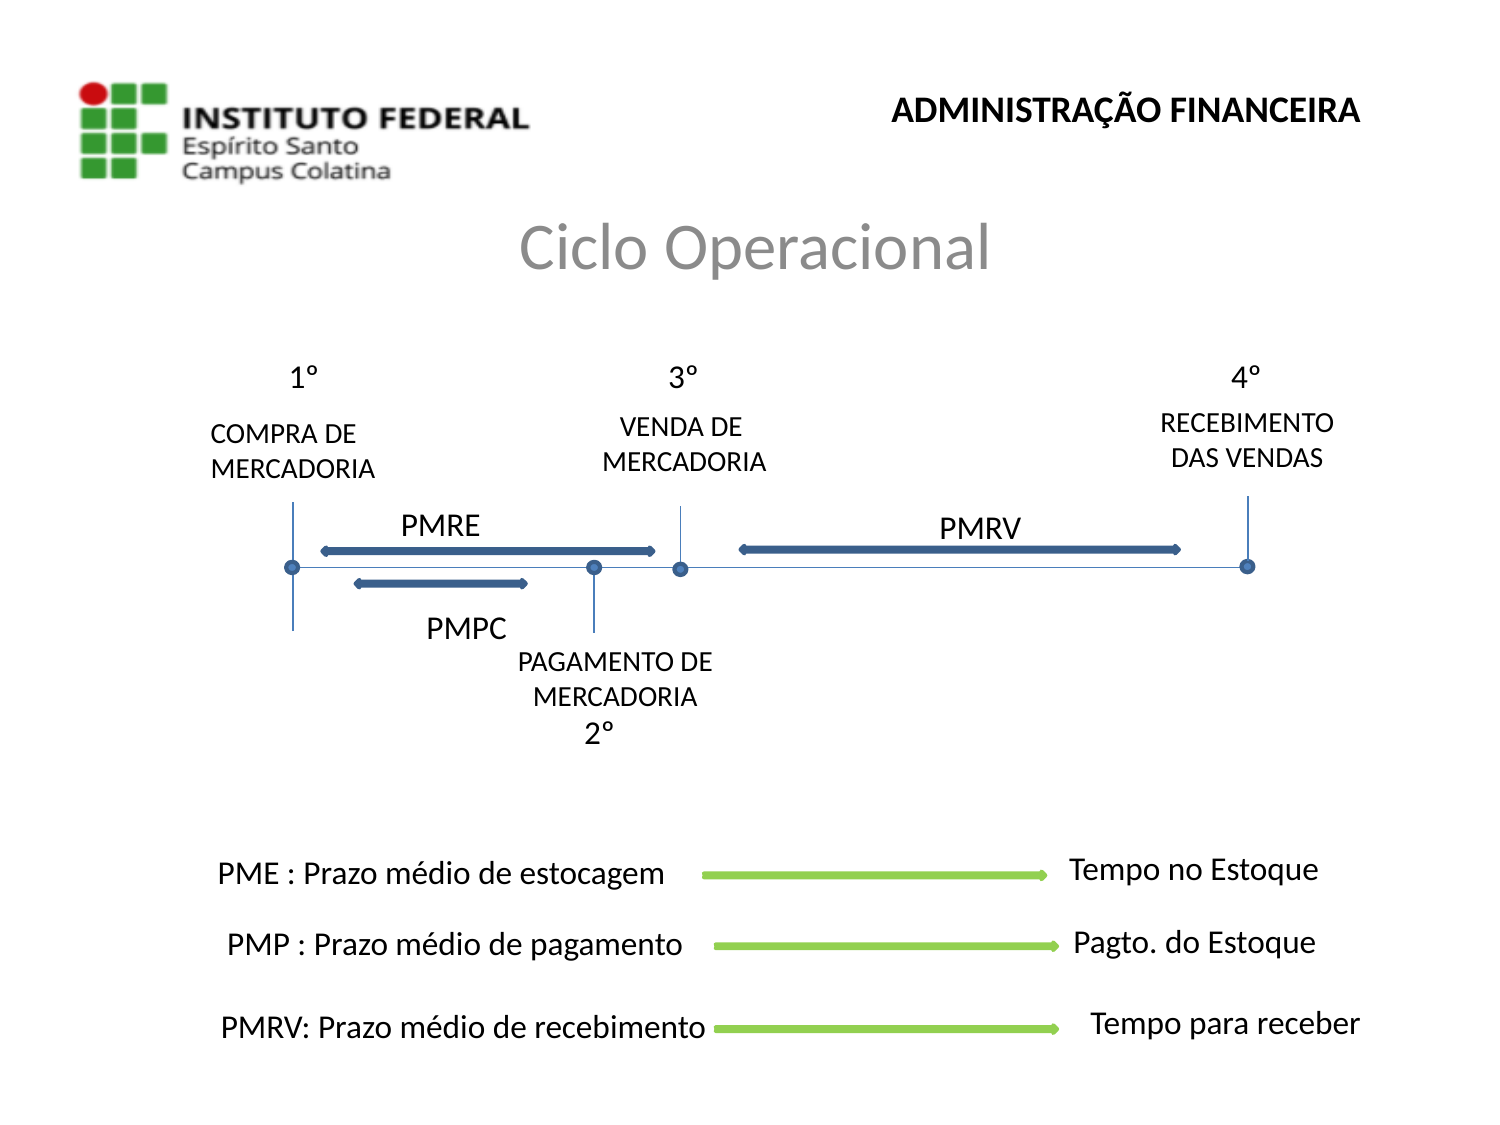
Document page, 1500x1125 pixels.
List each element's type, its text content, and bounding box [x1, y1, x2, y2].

text_box COMPRA DE MERCADORIA [195, 407, 391, 492]
text_box [1252, 561, 1256, 571]
text_box [713, 1023, 1060, 1035]
text_box VENDA DE MERCADORIA [587, 400, 782, 486]
text_box [738, 543, 1181, 556]
text_box [284, 560, 288, 570]
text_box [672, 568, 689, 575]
text_box RECEBIMENTO DAS VENDAS [1145, 395, 1350, 481]
text_box [294, 568, 300, 575]
text_box ADMINISTRAÇÃO FINANCEIRA [797, 100, 1456, 160]
text_box PMPC [411, 598, 526, 654]
text_box PMRV: Prazo médio de recebimento [206, 997, 722, 1053]
text_box Tempo para receber [1075, 993, 1376, 1049]
text_box 2º [569, 704, 632, 759]
text_box [713, 940, 1058, 952]
text_box 3º [653, 347, 716, 403]
text_box [701, 869, 1048, 882]
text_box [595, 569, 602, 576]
text_box [586, 559, 602, 566]
text_box PAGAMENTO DE MERCADORIA [496, 635, 735, 720]
text_box Pagto. do Estoque [1058, 913, 1332, 968]
text_box PMRE [386, 495, 496, 547]
text_box 4º [1216, 347, 1279, 403]
text_box [353, 577, 528, 590]
text_box Ciclo Operacional [306, 195, 1205, 302]
picture [64, 63, 550, 196]
text_box [320, 545, 656, 557]
text_box 1º [273, 347, 337, 403]
text_box Tempo no Estoque [1054, 839, 1335, 895]
text_box [287, 568, 292, 576]
text_box PMRV [924, 498, 1037, 545]
text_box PMP : Prazo médio de pagamento [212, 914, 699, 970]
text_box PME : Prazo médio de estocagem [203, 843, 681, 899]
